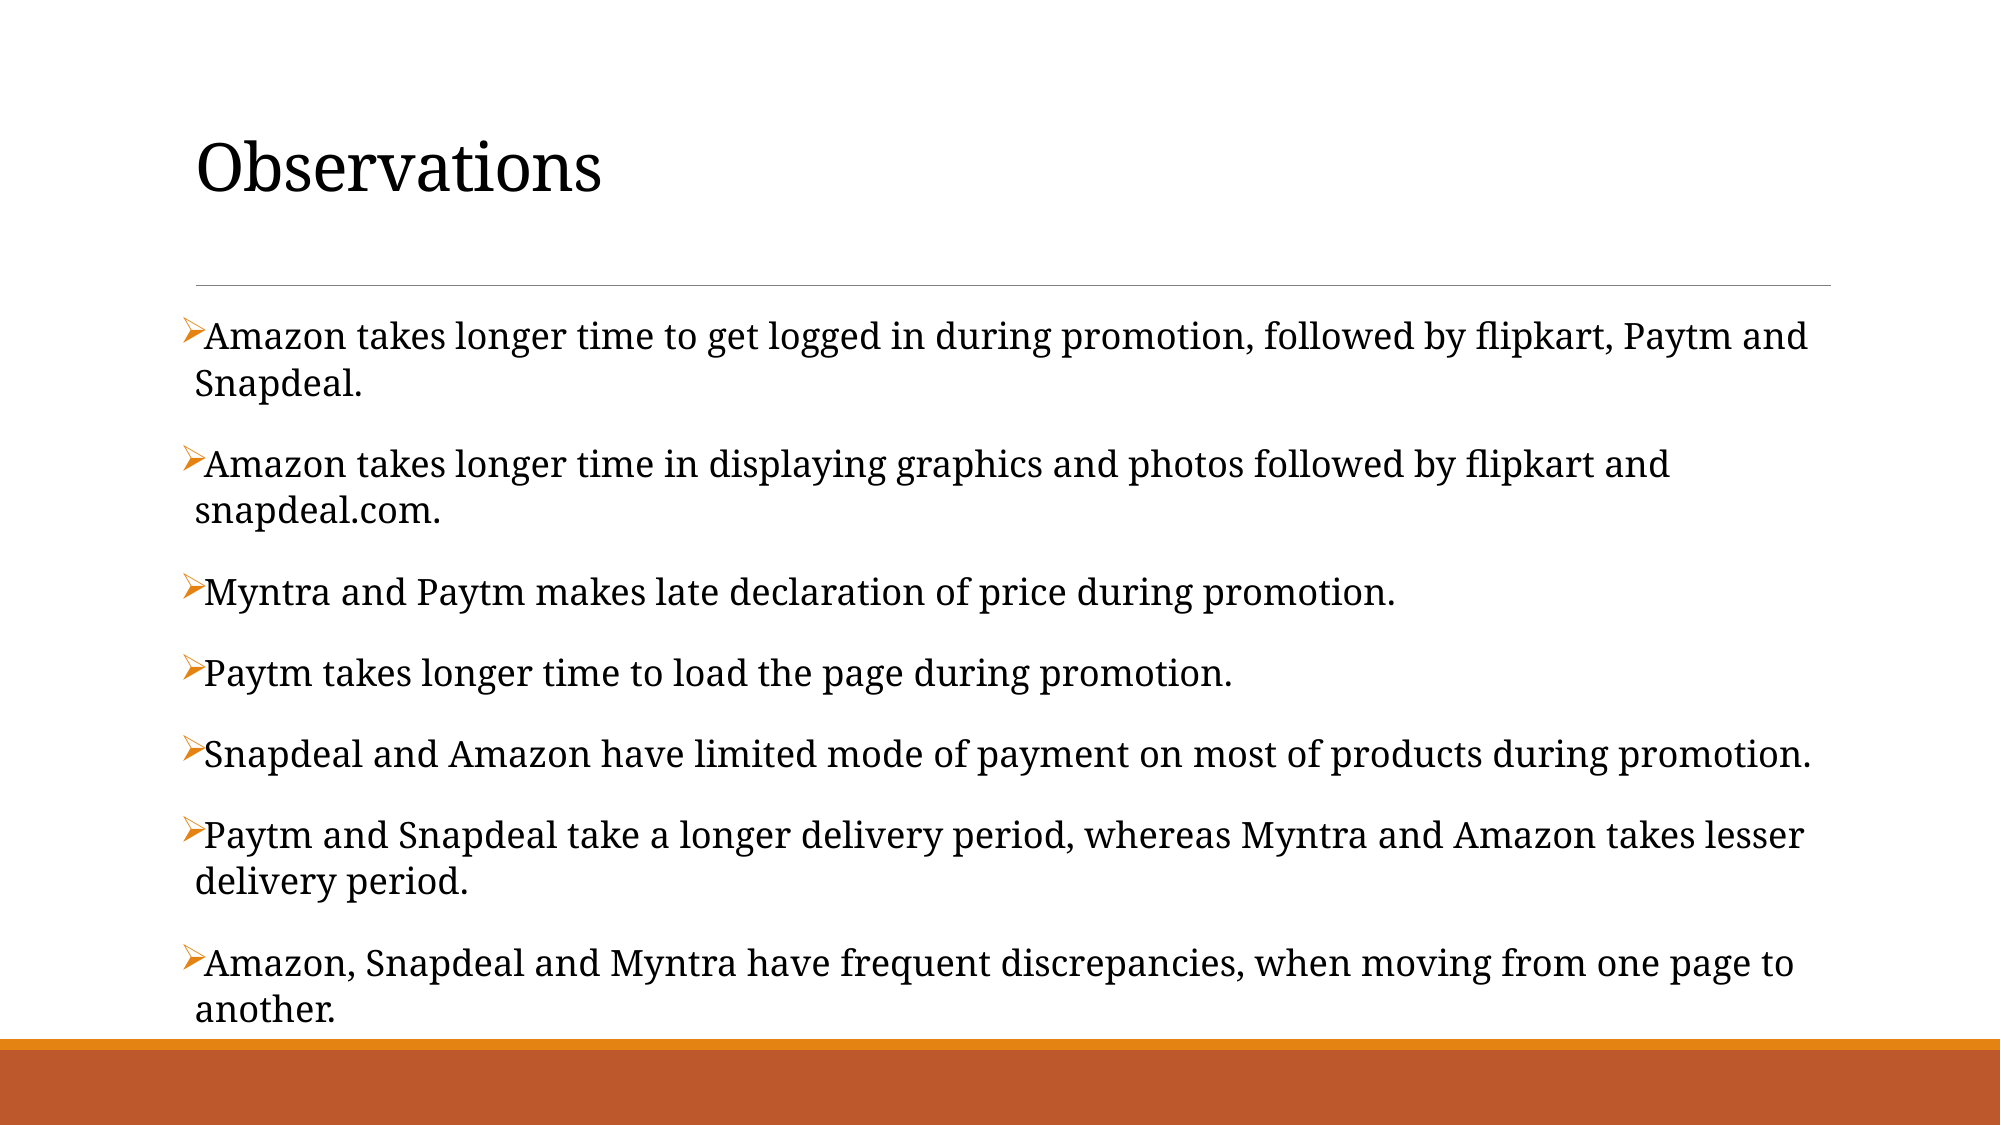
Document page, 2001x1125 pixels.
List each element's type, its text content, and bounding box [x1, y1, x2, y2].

list Amazon takes longer time to get logged in during promotion, followed by flipkart, Paytm and Snapdeal. Amazon takes longer time in displaying graphics and photos followed by flipkart and snapdeal.com. Myntra and Paytm makes late declaration of price during promotion. Paytm takes longer time to load the page during promotion. Snapdeal and Amazon have limited mode of payment on most of products during promotion. Paytm and Snapdeal take a longer delivery period, whereas Myntra and Amazon takes lesser delivery period. Amazon, Snapdeal and Myntra have frequent discrepancies, when moving from one page to another. [180, 302, 1830, 1059]
title Observations [180, 47, 1830, 213]
